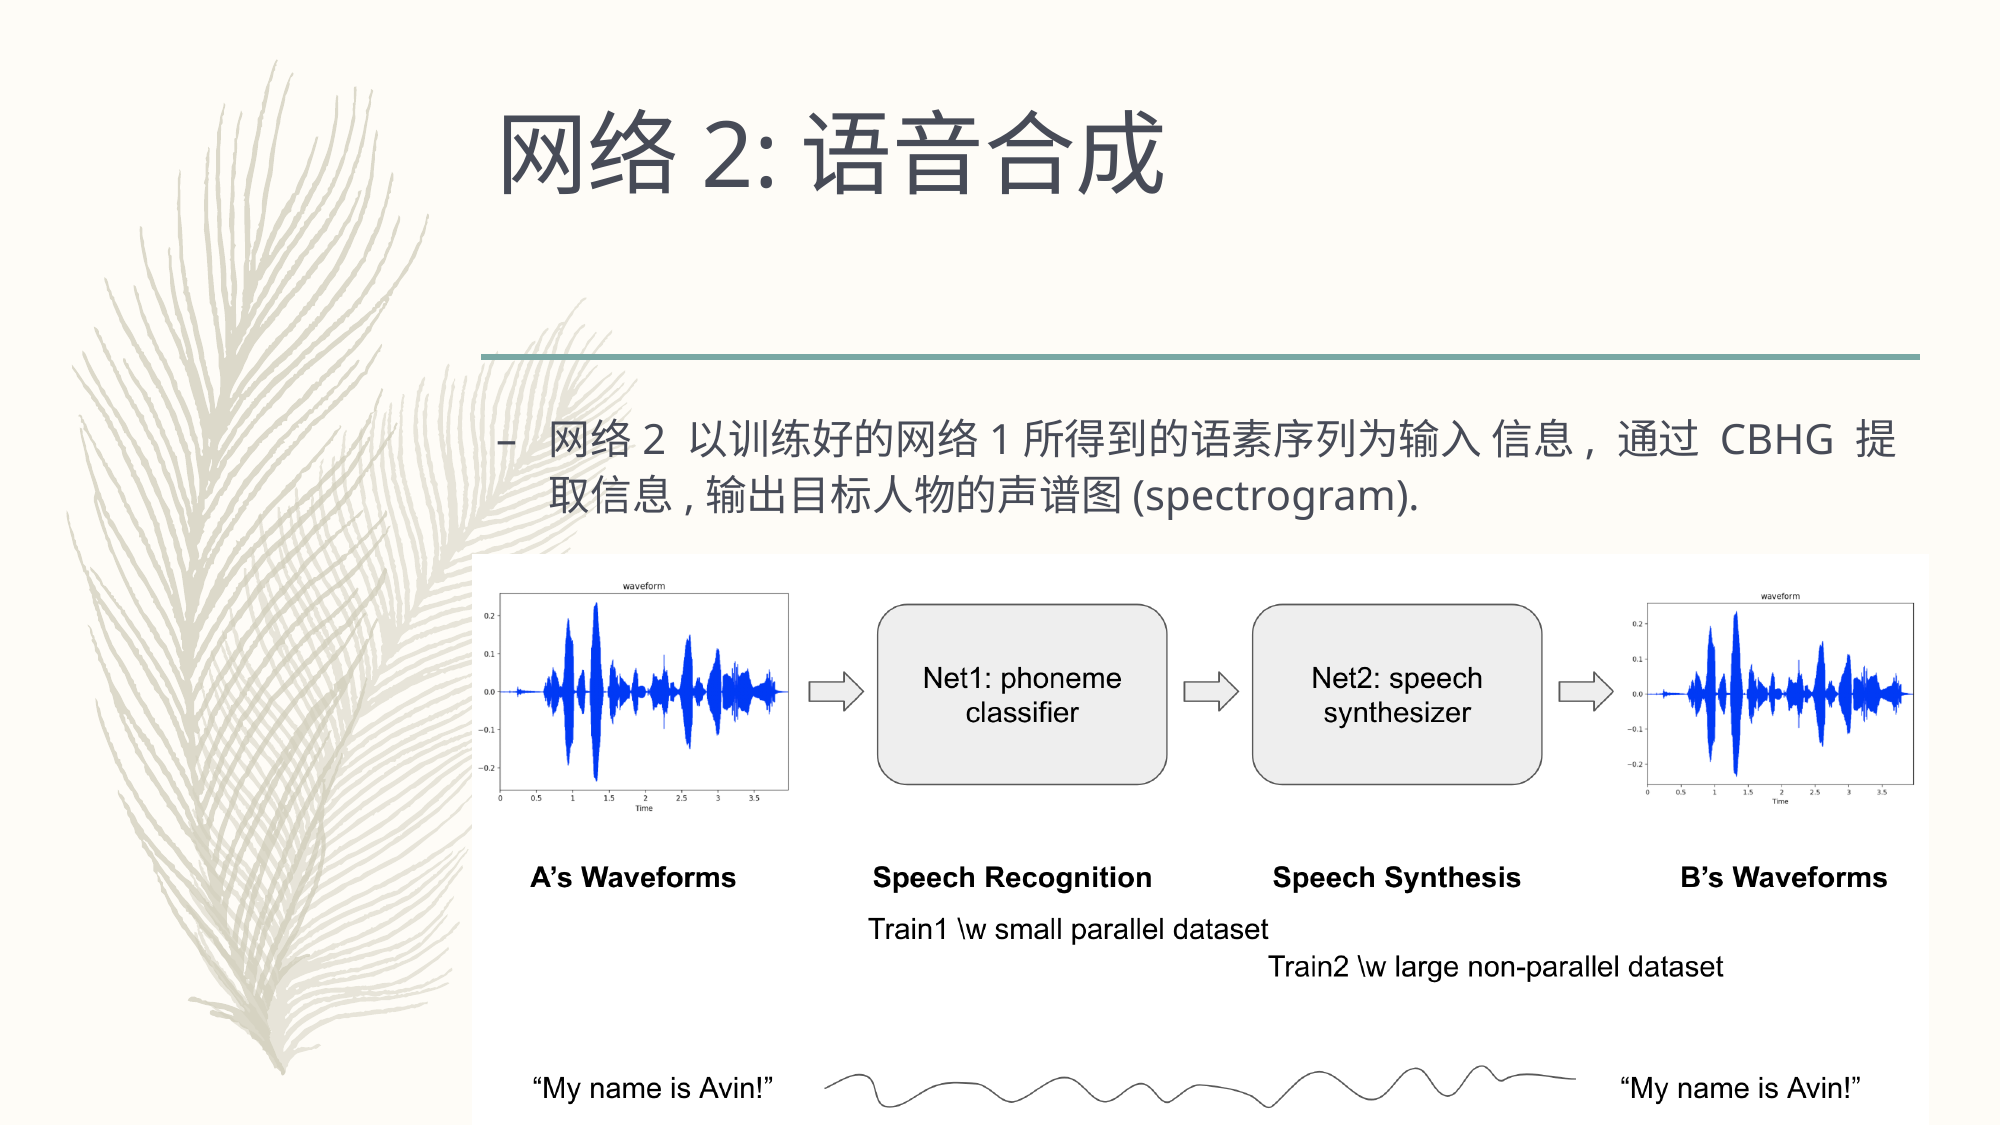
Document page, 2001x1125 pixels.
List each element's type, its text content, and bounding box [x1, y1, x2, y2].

list 网络2 以训练好的网络1所得到的语素序列为输入 信息, 通过 CBHG 提取信息,输出目标人物的声谱图(spectrogram). [481, 399, 1920, 554]
picture [472, 554, 1929, 1125]
title 网络2:语音合成 [481, 93, 1920, 350]
